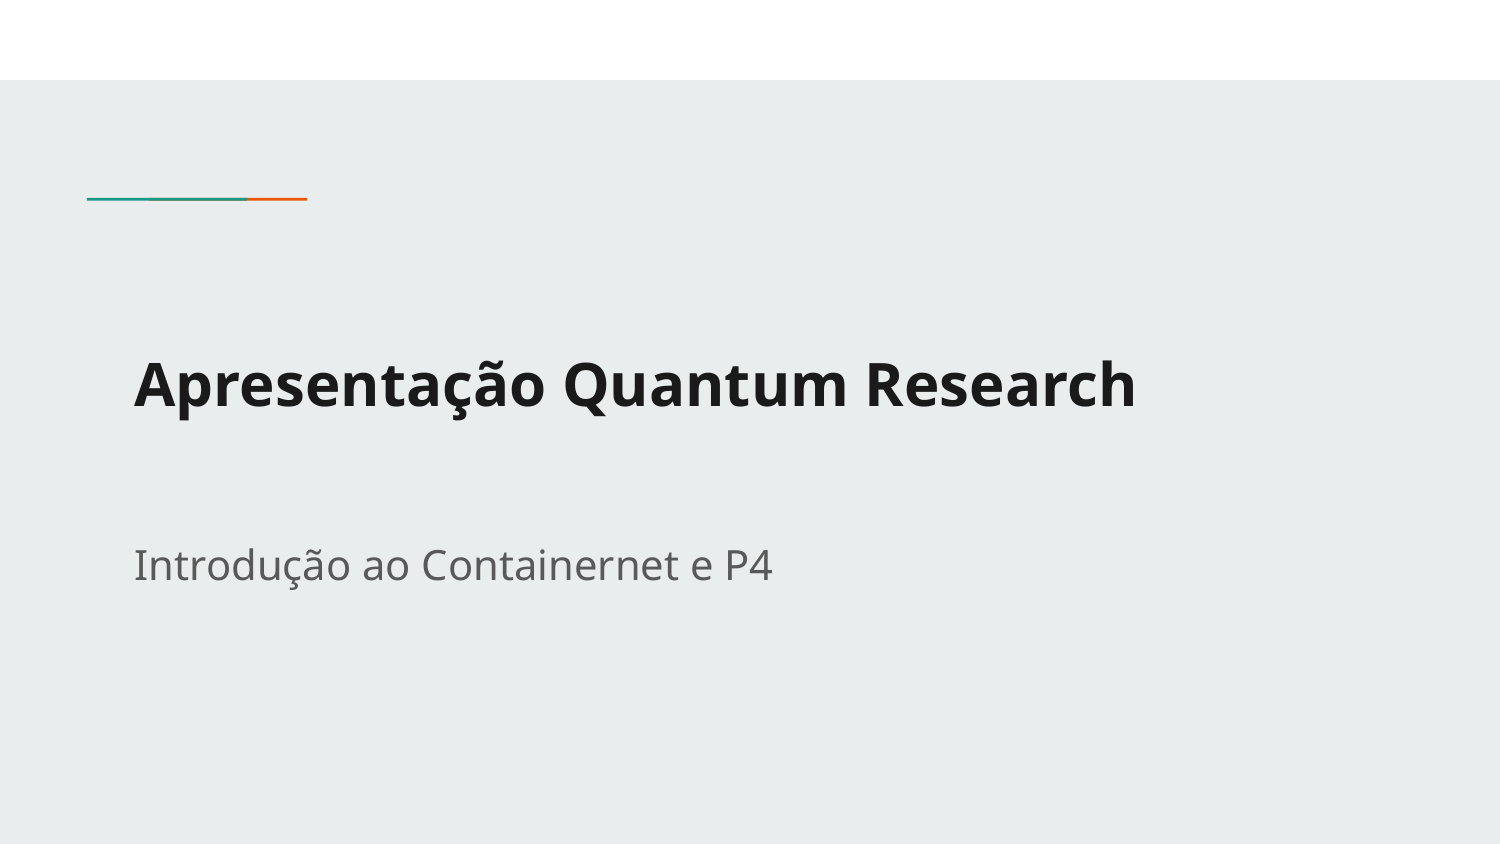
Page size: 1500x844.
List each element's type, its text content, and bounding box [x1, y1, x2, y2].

subtitle Introdução ao Containernet e P4 [119, 520, 1381, 610]
title Apresentação Quantum Research [119, 327, 1381, 490]
